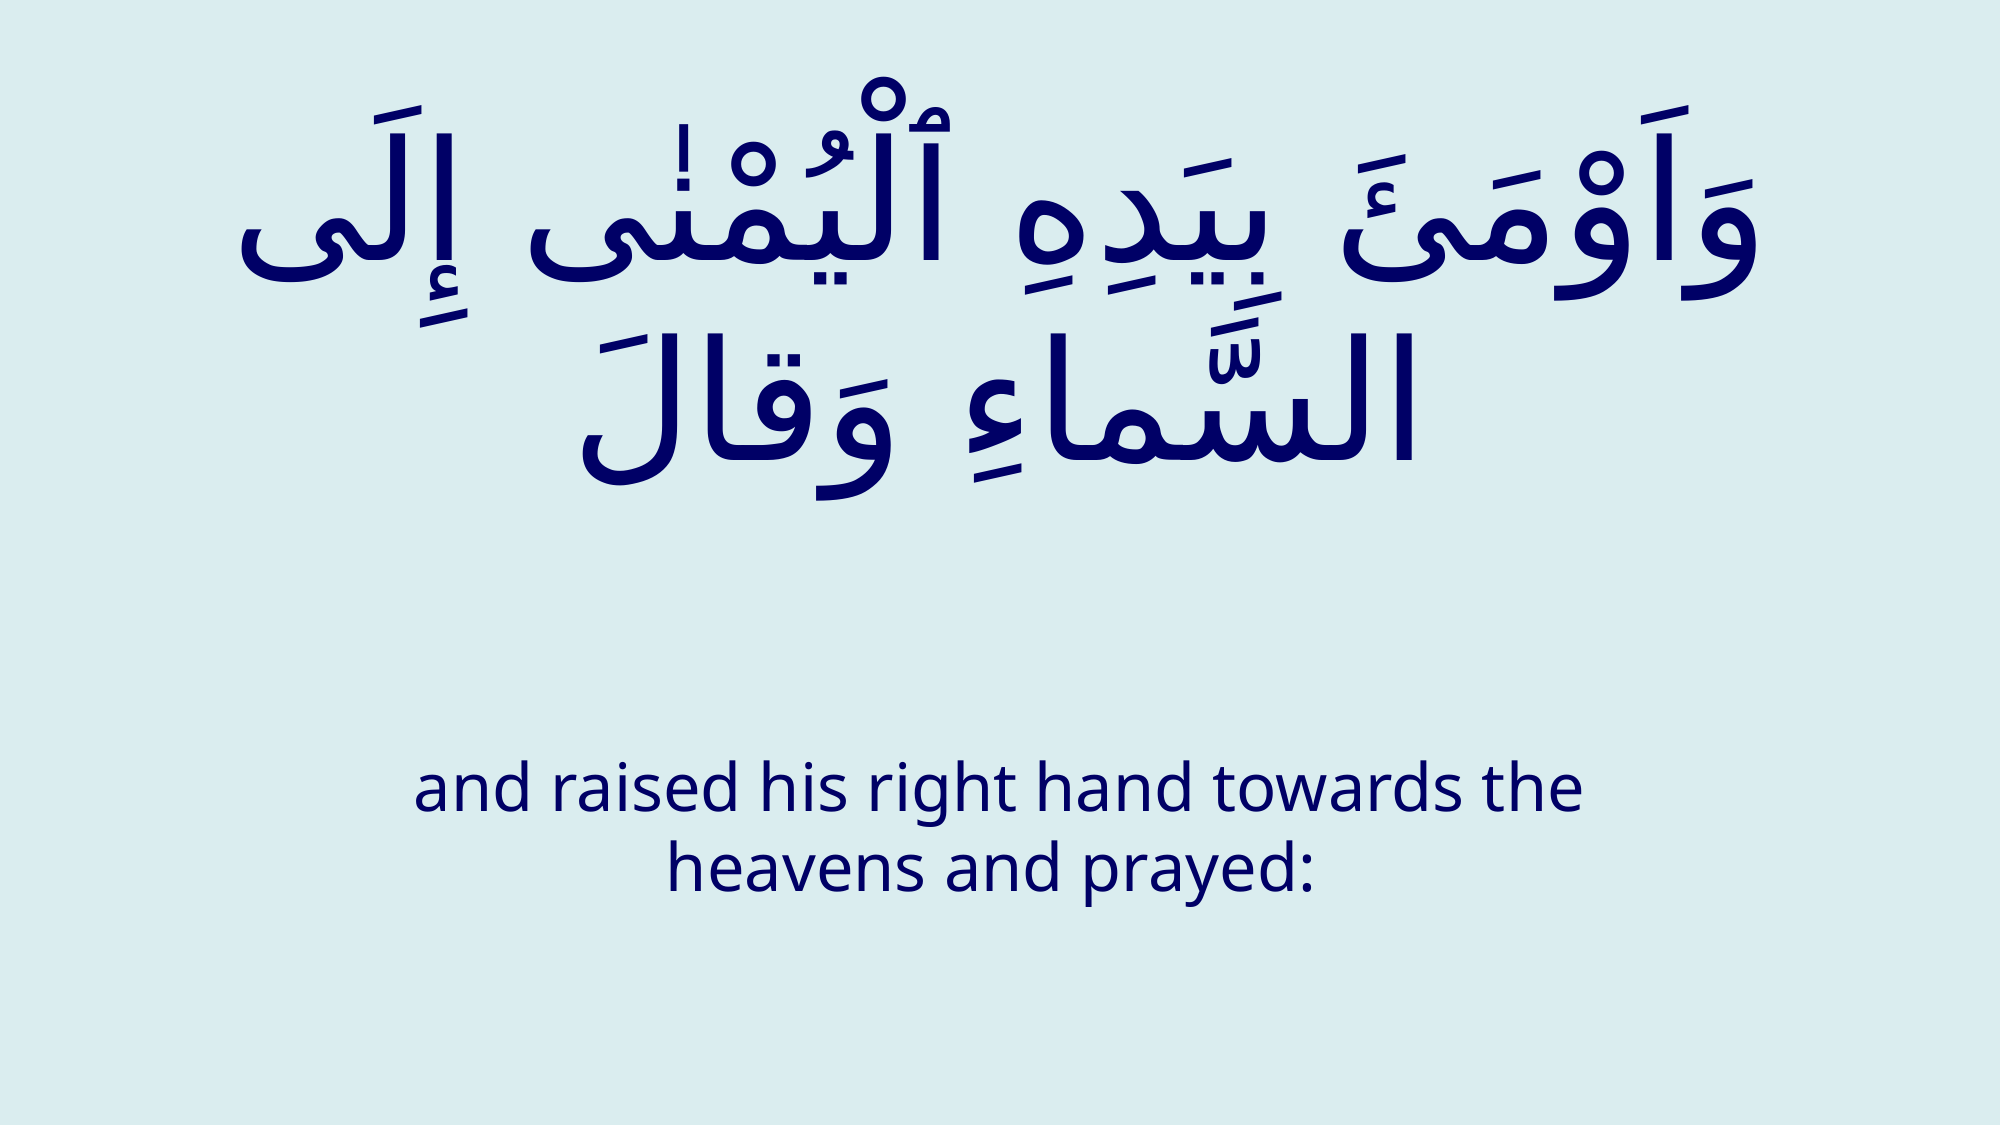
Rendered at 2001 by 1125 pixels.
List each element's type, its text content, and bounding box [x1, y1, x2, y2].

title وَاَوْمَئَ بِيَدِهِ ٱلْيُمْنٰى إِلَى السَّماءِ وَقالَ [0, 200, 2000, 388]
list and raised his right hand towards the heavens and prayed: [356, 737, 1644, 1050]
